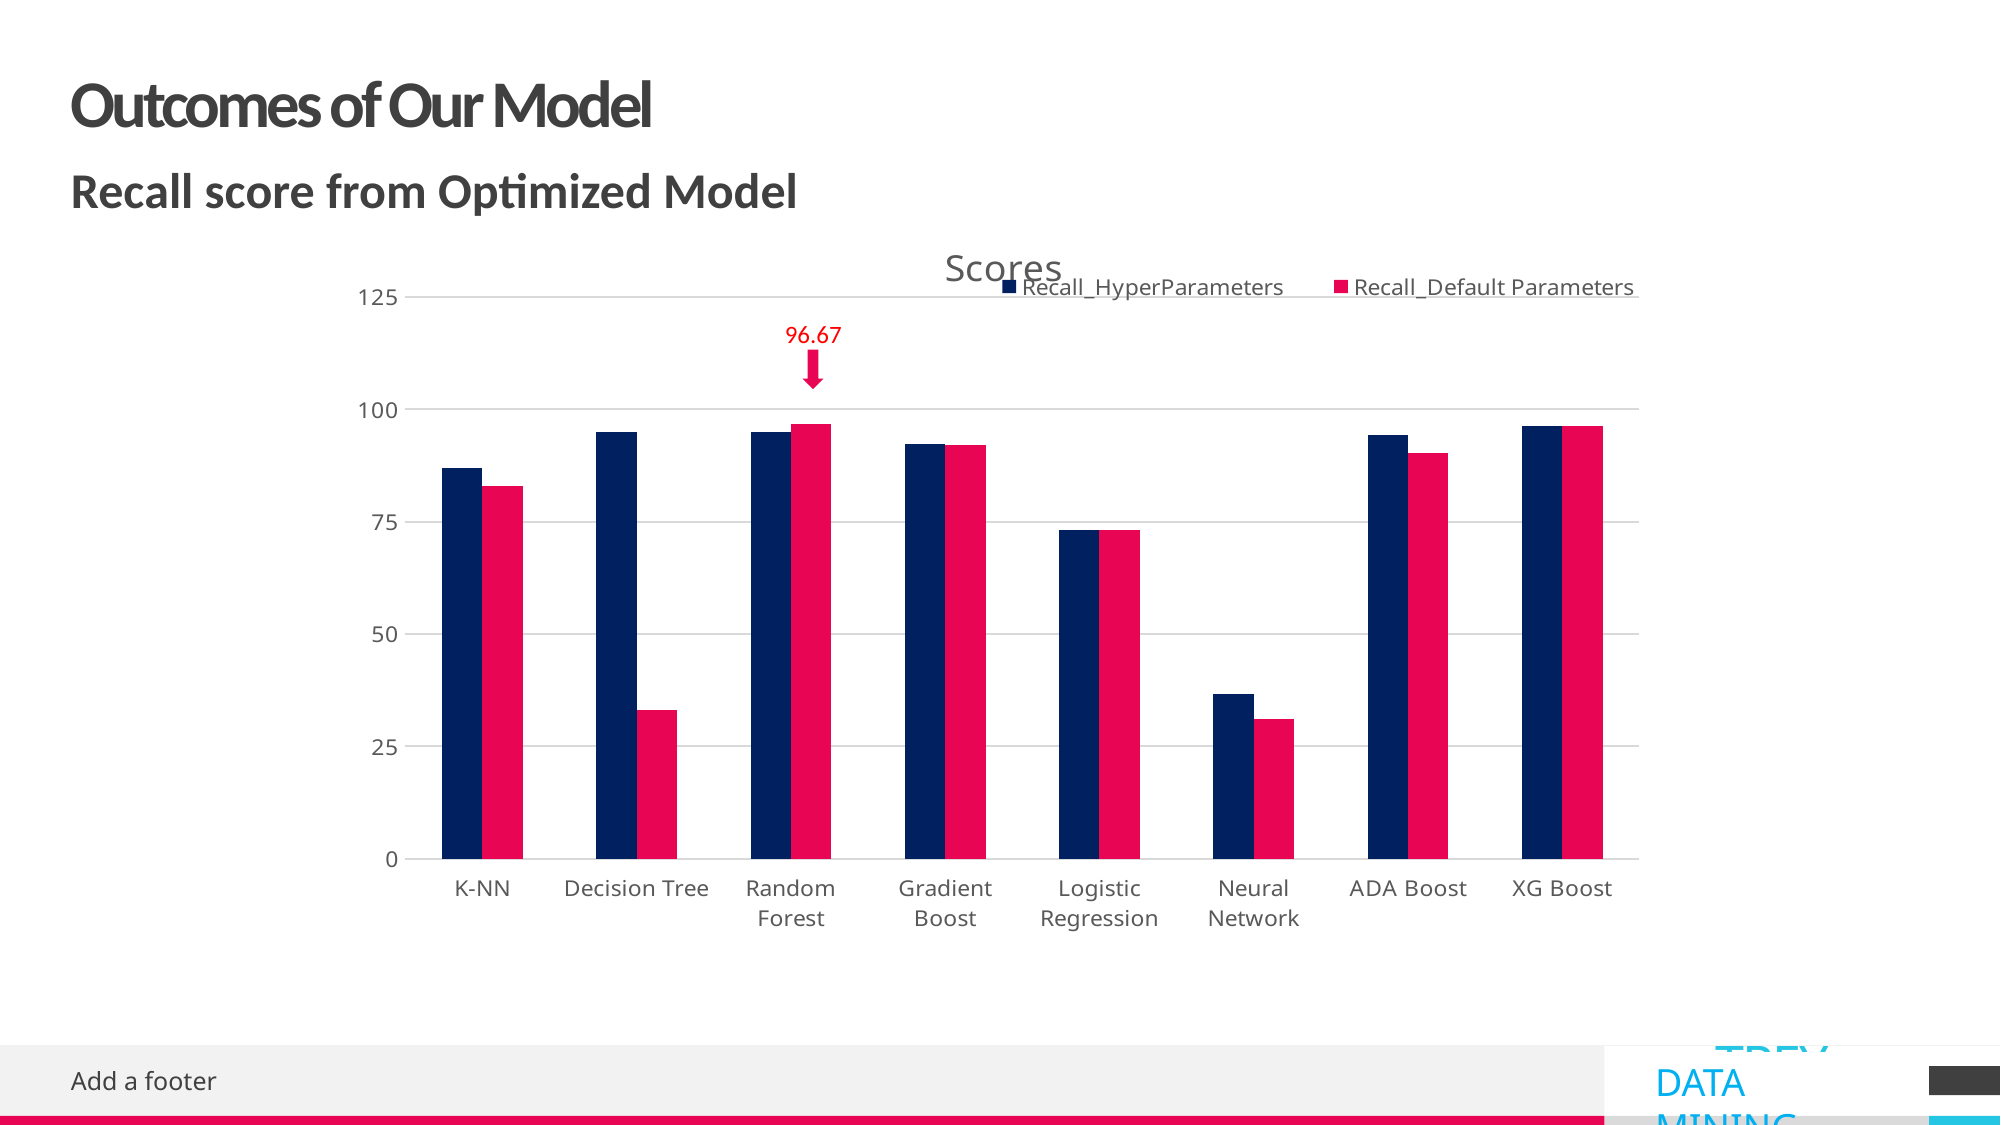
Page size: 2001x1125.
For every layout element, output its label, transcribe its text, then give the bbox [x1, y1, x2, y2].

chart [343, 231, 1678, 933]
slide_number [1928, 1065, 2000, 1096]
text_box DATA MINING [1647, 1051, 1896, 1125]
title Outcomes of Our Model [70, 70, 1930, 143]
text_box Add a footer [70, 1065, 1000, 1096]
list Recall score from Optimized Model [70, 164, 1930, 1017]
picture [1691, 1076, 1696, 1084]
picture [1689, 1052, 1881, 1111]
